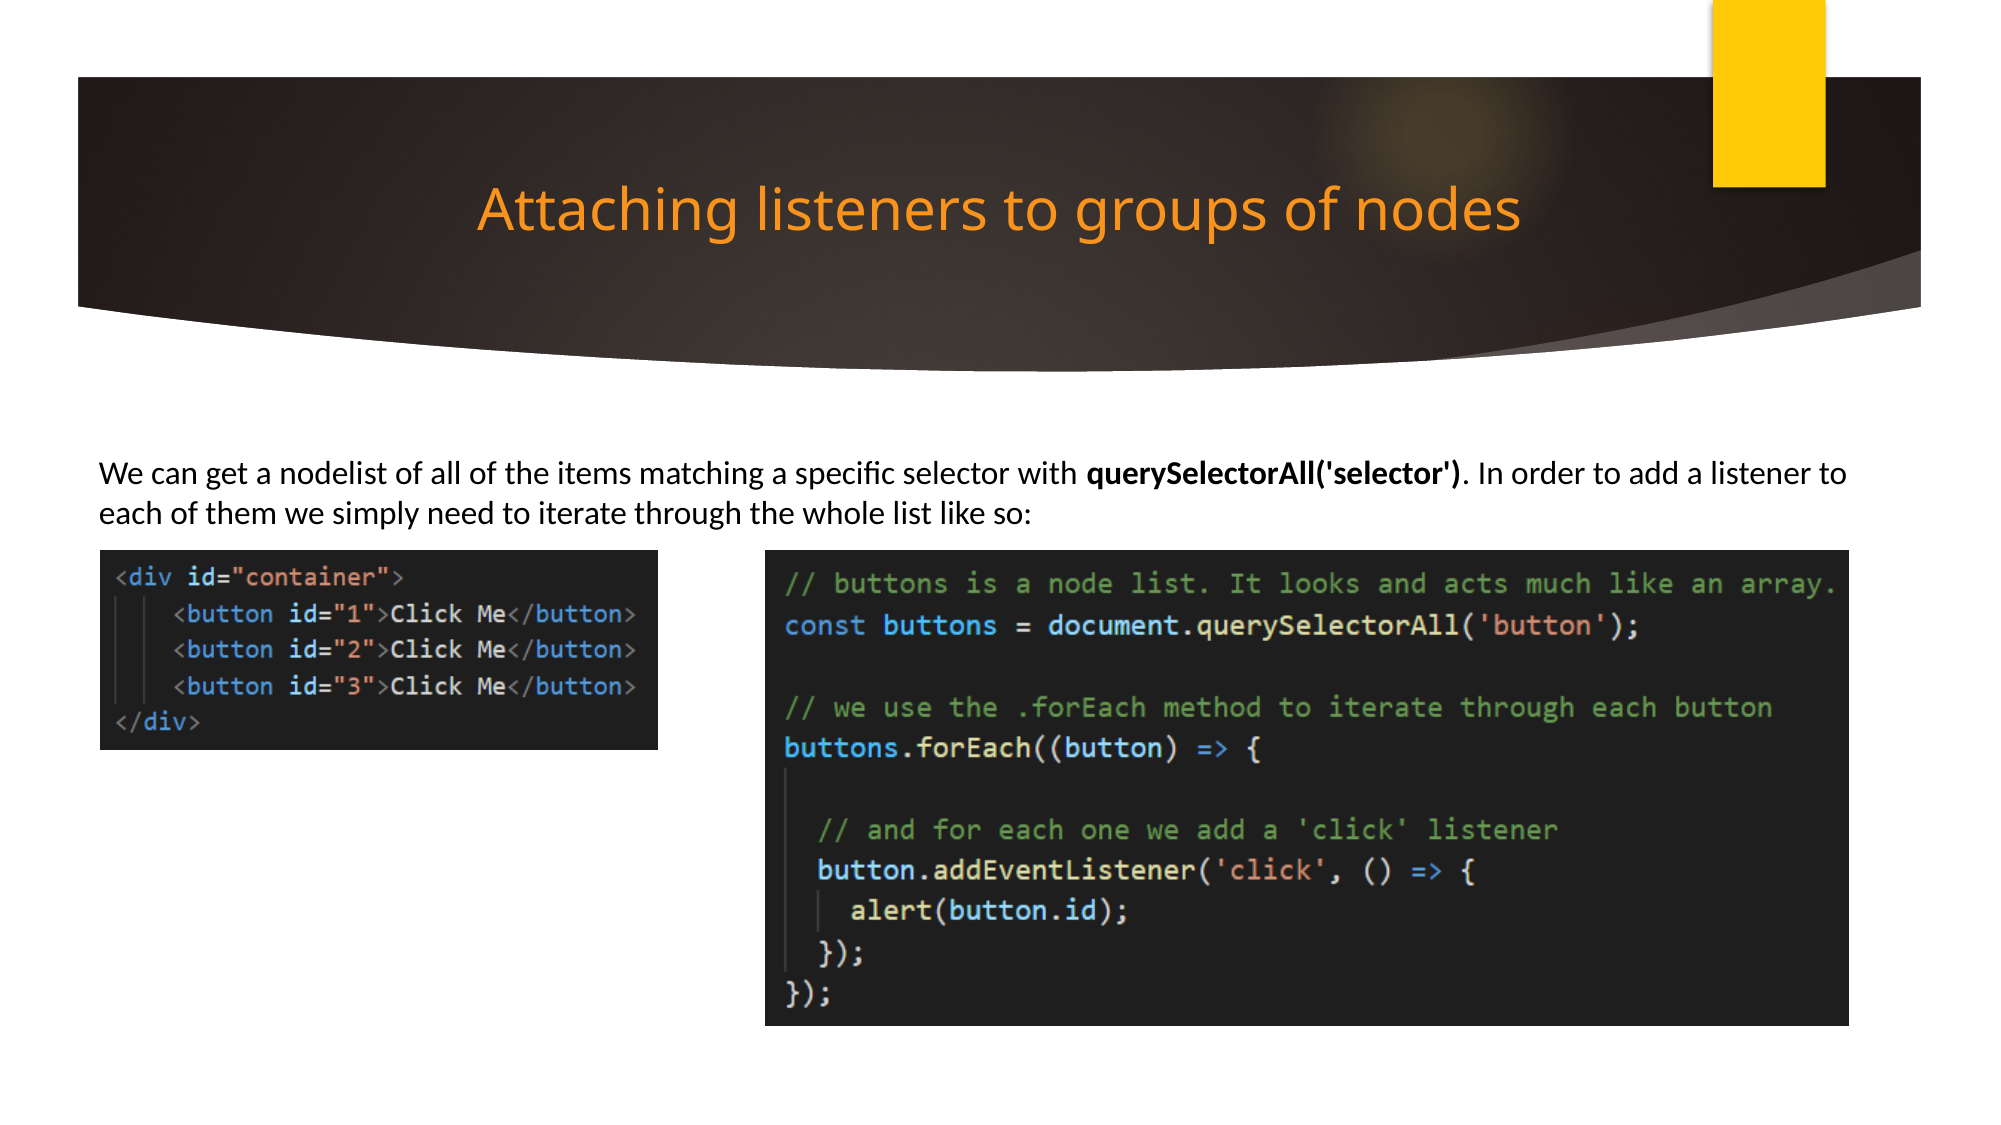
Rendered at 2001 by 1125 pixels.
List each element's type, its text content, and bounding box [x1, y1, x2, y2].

picture [79, 78, 1920, 371]
picture [99, 550, 659, 751]
picture [764, 550, 1850, 1026]
title Attaching listeners to groups of nodes [314, 167, 1686, 250]
text_box When your HTML code is parsed by a web browser, it is converted to the DOM as was mentioned above. One of the primary differences is that these nodes are objects that have many properties and methods attached to them. These properties and methods are the primary tools we are going to use to manipulate our webpage with JavaScript. We’ll start with the query selectors - those that help you target nodes. [1512, 312, 1743, 354]
text_box We can get a nodelist of all of the items matching a specific selector with querySelectorAll('selector'). In order to add a listener to each of them we simply need to iterate through the whole list like so: [83, 443, 1916, 539]
